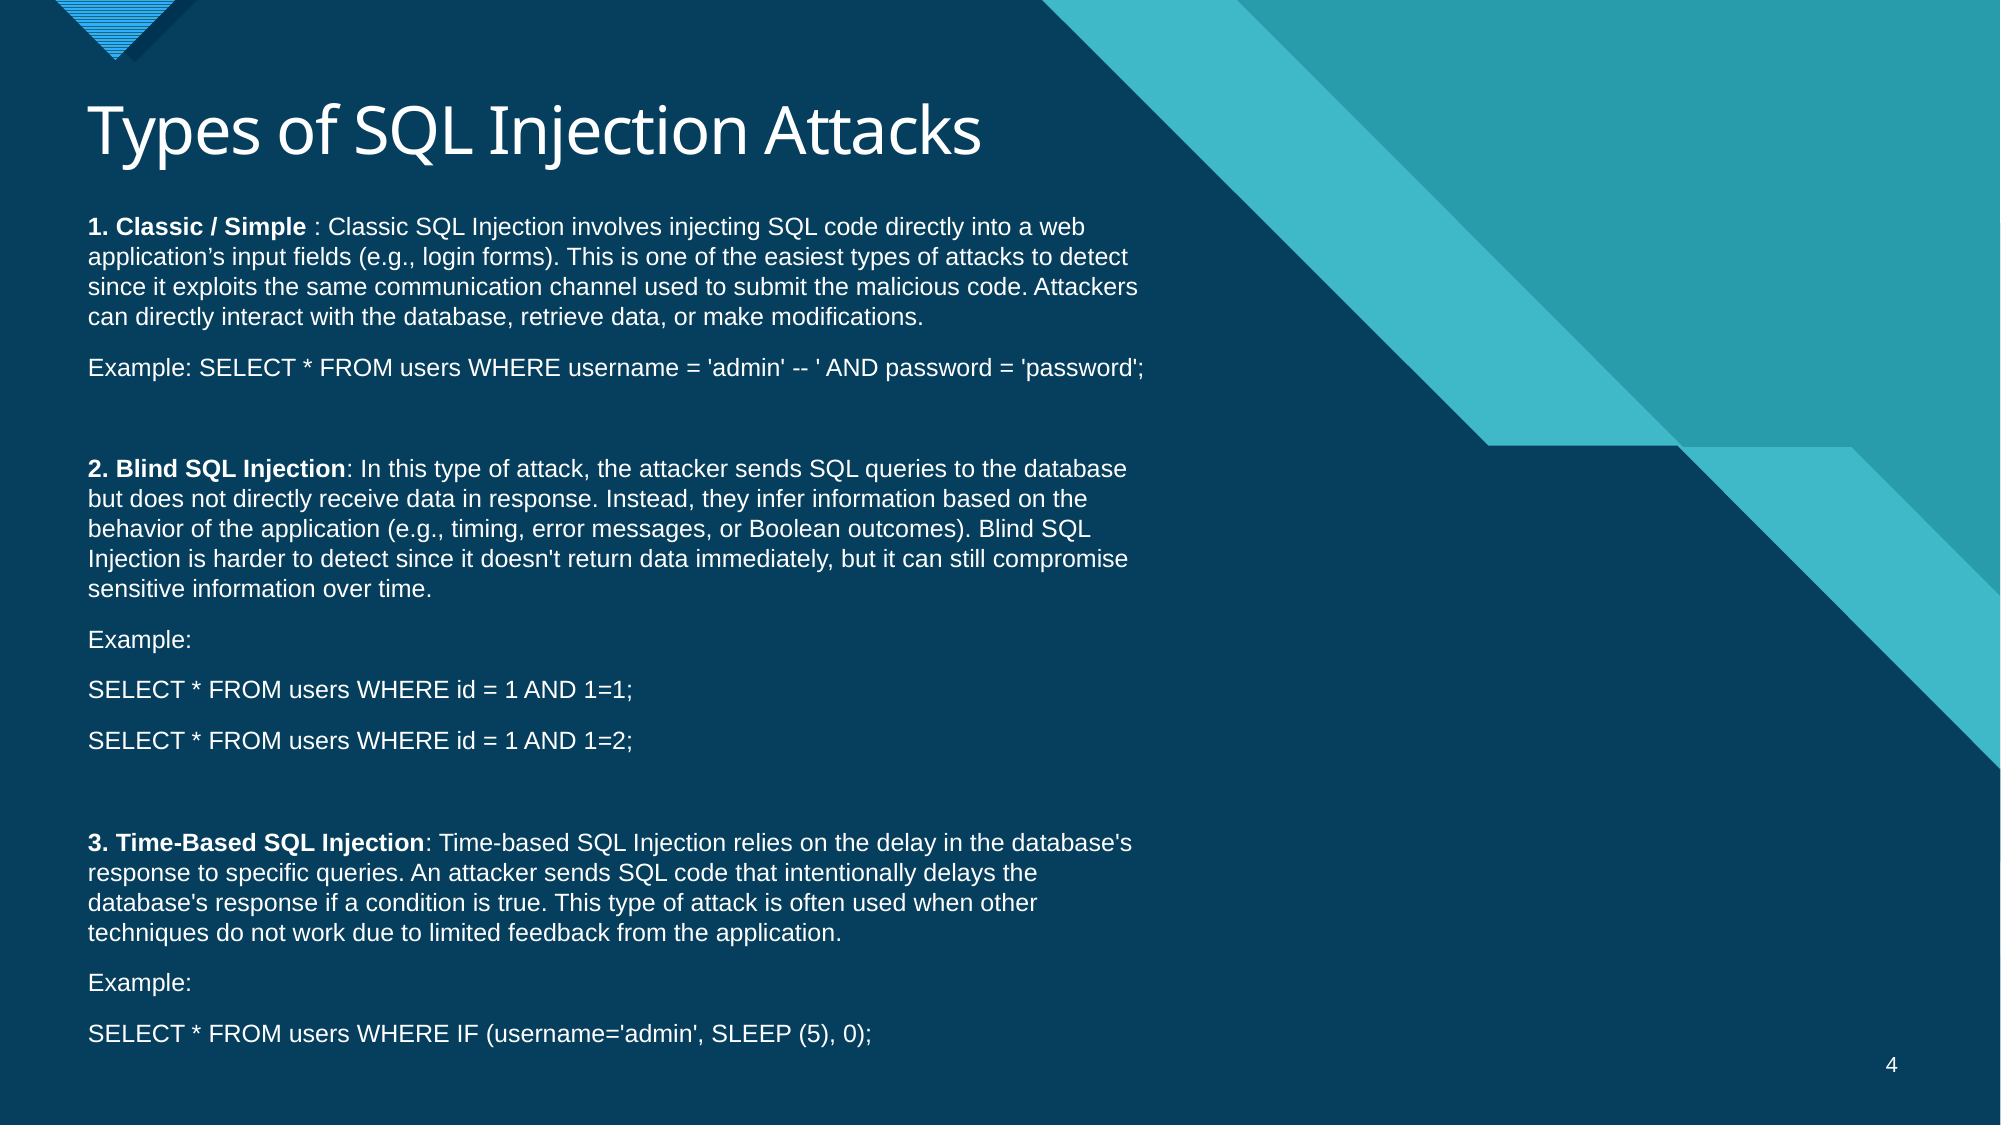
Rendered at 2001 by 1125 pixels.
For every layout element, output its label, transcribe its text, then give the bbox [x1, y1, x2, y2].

title Types of SQL Injection Attacks [72, 89, 1913, 177]
list 1. Classic / Simple : Classic SQL Injection involves injecting SQL code directly into a web application’s input fields (e.g., login forms). This is one of the easiest types of attacks to detect since it exploits the same communication channel used to submit the malicious code. Attackers can directly interact with the database, retrieve data, or make modifications. Example: SELECT * FROM users WHERE username = 'admin' -- ' AND password = 'password'; 2. Blind SQL Injection: In this type of attack, the attacker sends SQL queries to the database but does not directly receive data in response. Instead, they infer information based on the behavior of the application (e.g., timing, error messages, or Boolean outcomes). Blind SQL Injection is harder to detect since it doesn't return data immediately, but it can still compromise sensitive information over time. Example: SELECT * FROM users WHERE id = 1 AND 1=1; SELECT * FROM users WHERE id = 1 AND 1=2; 3. Time-Based SQL Injection: Time-based SQL Injection relies on the delay in the database's response to specific queries. An attacker sends SQL code that intentionally delays the database's response if a condition is true. This type of attack is often used when other techniques do not work due to limited feedback from the application. Example: SELECT * FROM users WHERE IF (username='admin', SLEEP (5), 0); [72, 202, 1175, 1096]
slide_number 4 [1845, 1035, 1913, 1096]
